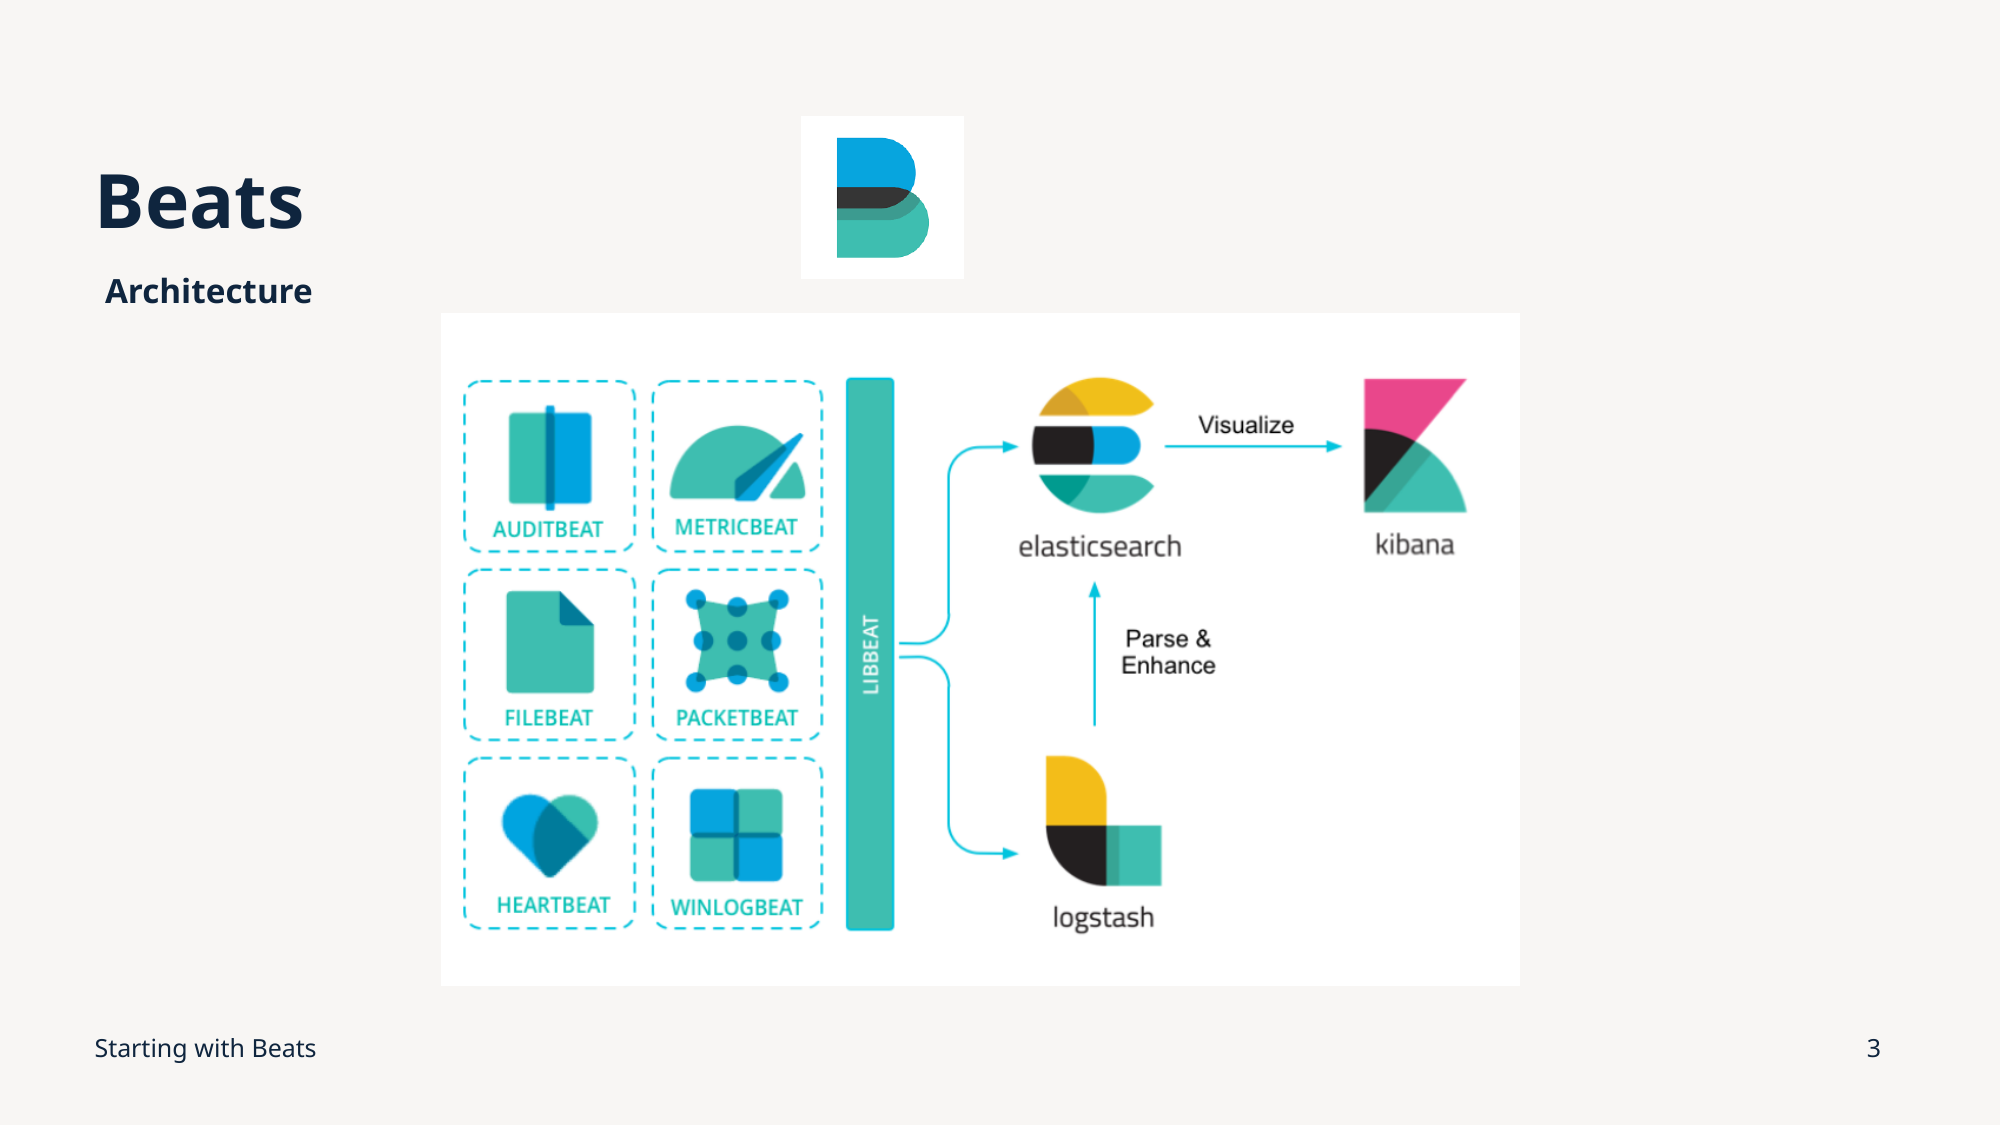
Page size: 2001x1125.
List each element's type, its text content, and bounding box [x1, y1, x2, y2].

text_box Architecture [89, 262, 714, 359]
slide_number 3 [1836, 1020, 1912, 1080]
picture [441, 313, 1520, 986]
footer Starting with Beats [79, 1020, 755, 1080]
title Beats [79, 95, 919, 314]
picture [801, 116, 964, 280]
